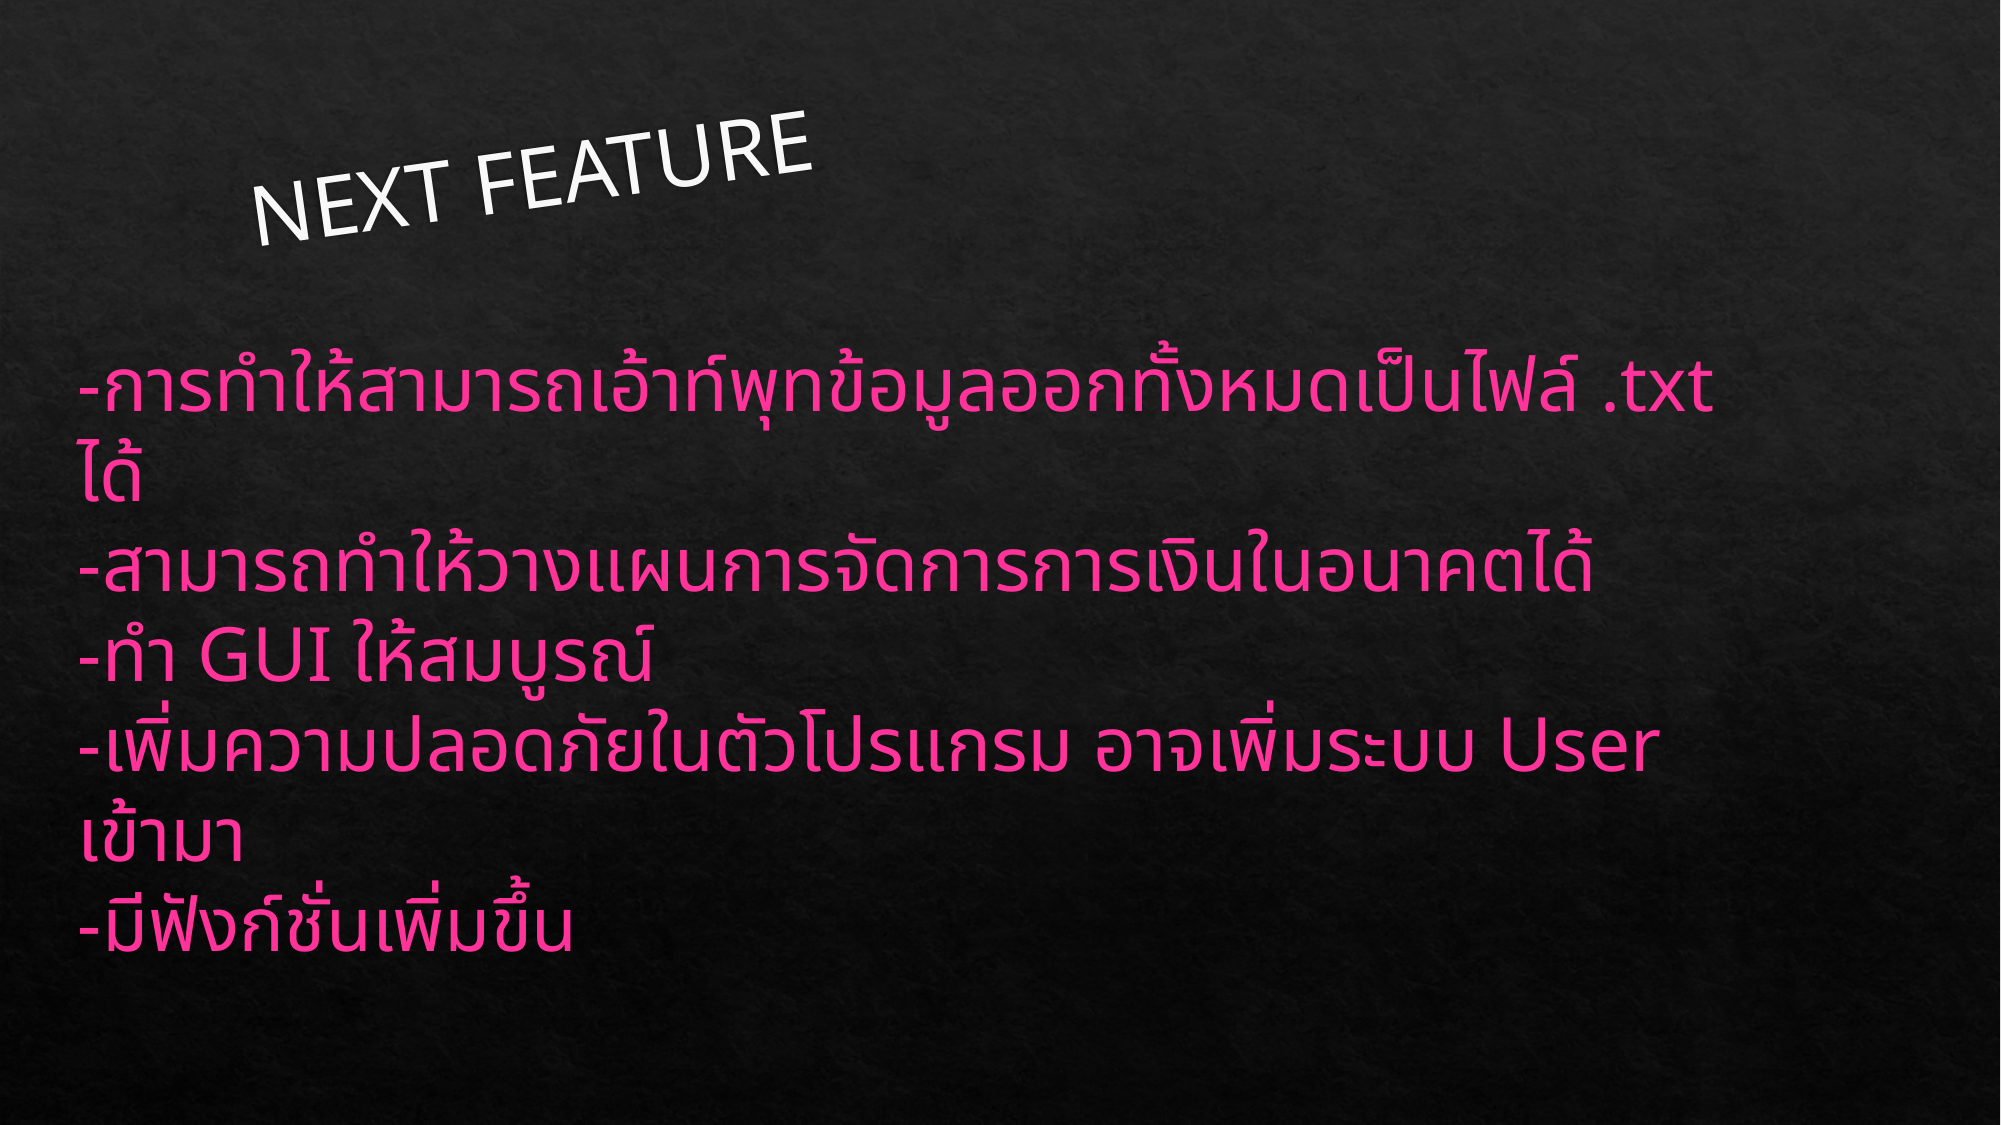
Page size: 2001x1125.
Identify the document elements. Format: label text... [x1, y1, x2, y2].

text_box -การทำให้สามารถเอ้าท์พุทข้อมูลออกทั้งหมดเป็นไฟล์ .txt ได้ -สามารถทำให้วางแผนการจัดการการเงินในอนาคตได้ -ทำ GUI ให้สมบูรณ์ -เพิ่มความปลอดภัยในตัวโปรแกรม อาจเพิ่มระบบ User เข้ามา -มีฟังก์ชั่นเพิ่มขึ้น [63, 329, 1731, 975]
title NEXT FEATURE [61, 31, 1001, 319]
